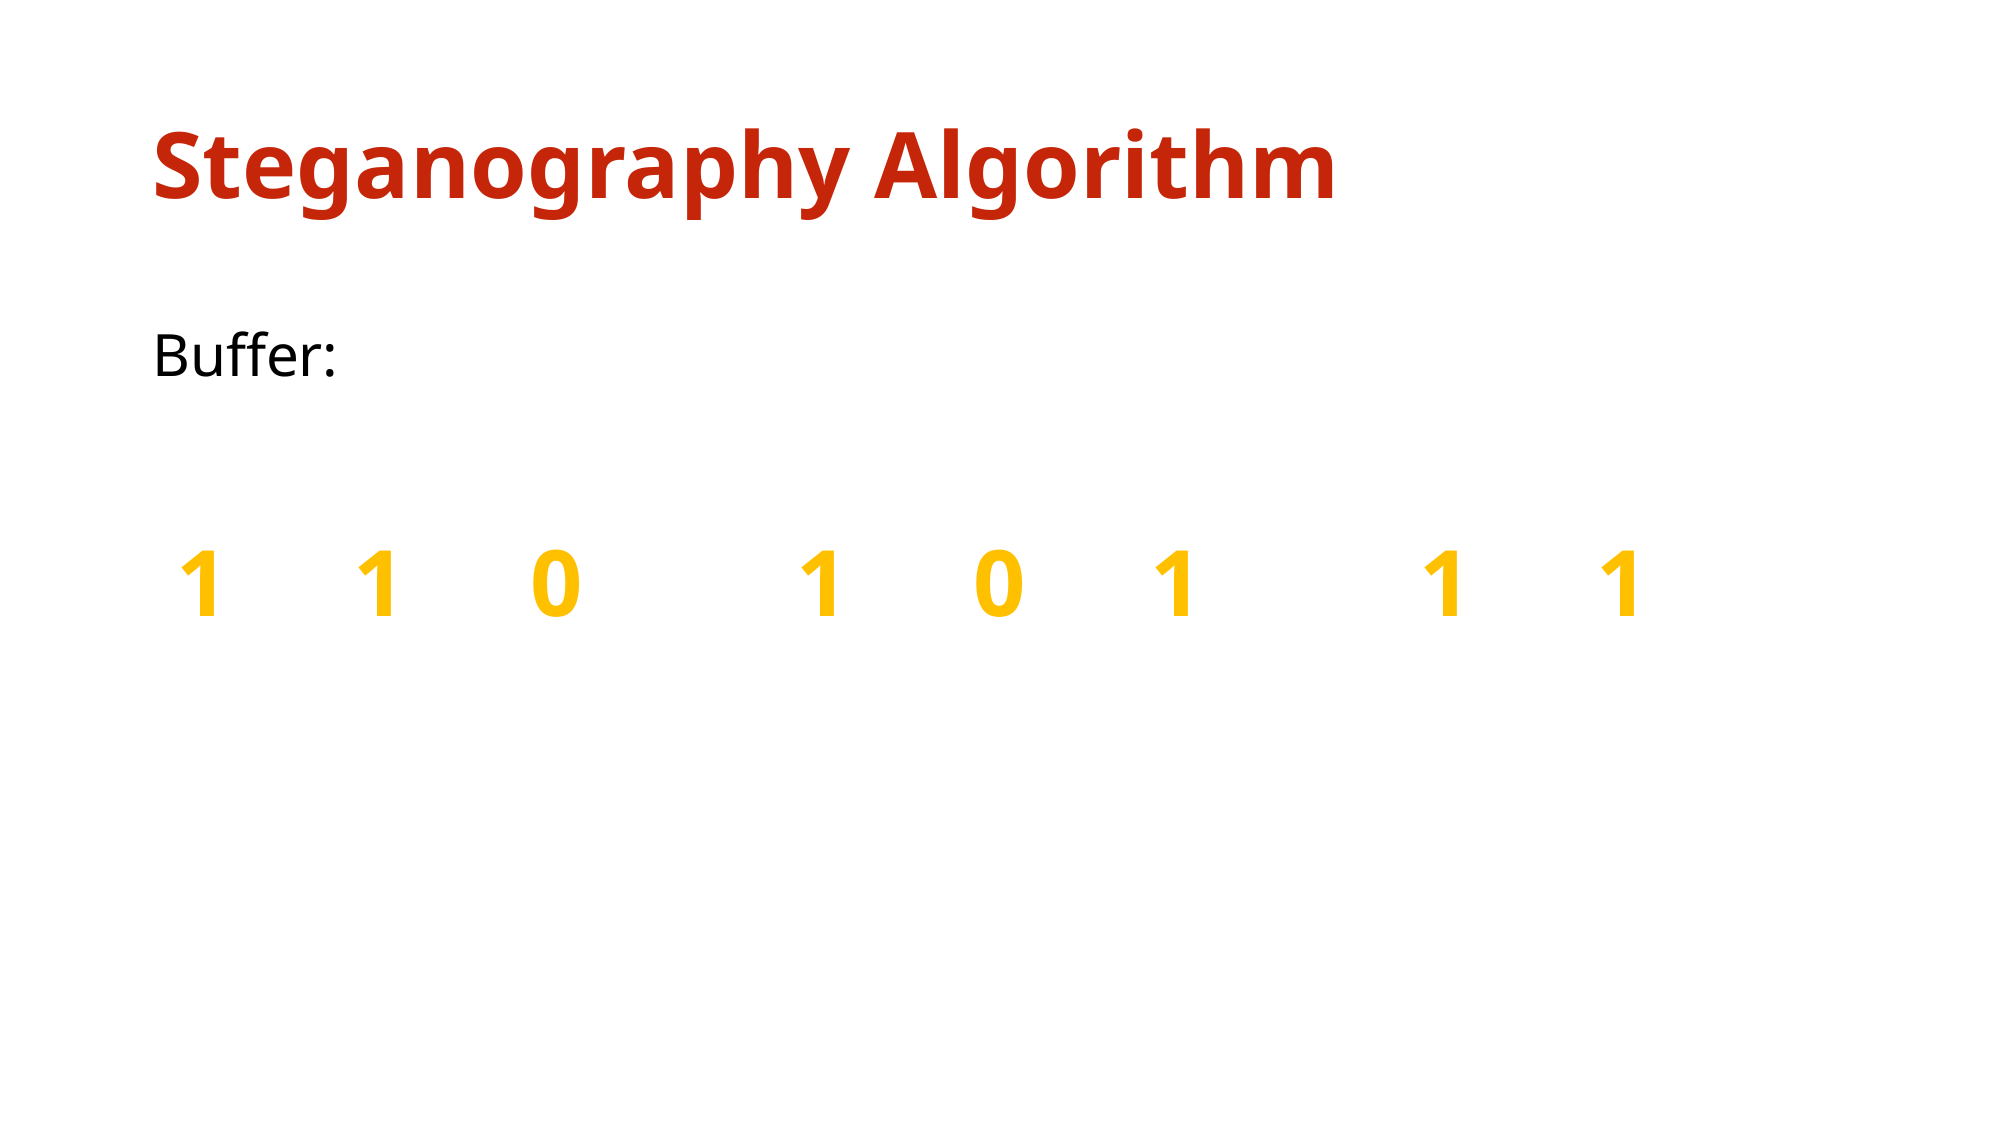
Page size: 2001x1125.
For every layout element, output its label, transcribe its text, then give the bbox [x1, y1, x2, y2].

text_box 1 [1125, 517, 1229, 643]
text_box 1 [1571, 517, 1675, 643]
text_box 0 [948, 517, 1051, 643]
text_box 1 [771, 517, 874, 643]
text_box 1 [151, 517, 254, 643]
text_box 1 [1394, 517, 1498, 643]
text_box 1 [328, 517, 431, 643]
list Buffer: [137, 299, 430, 417]
text_box 0 [505, 517, 608, 643]
title Steganography Algorithm [137, 59, 1863, 278]
